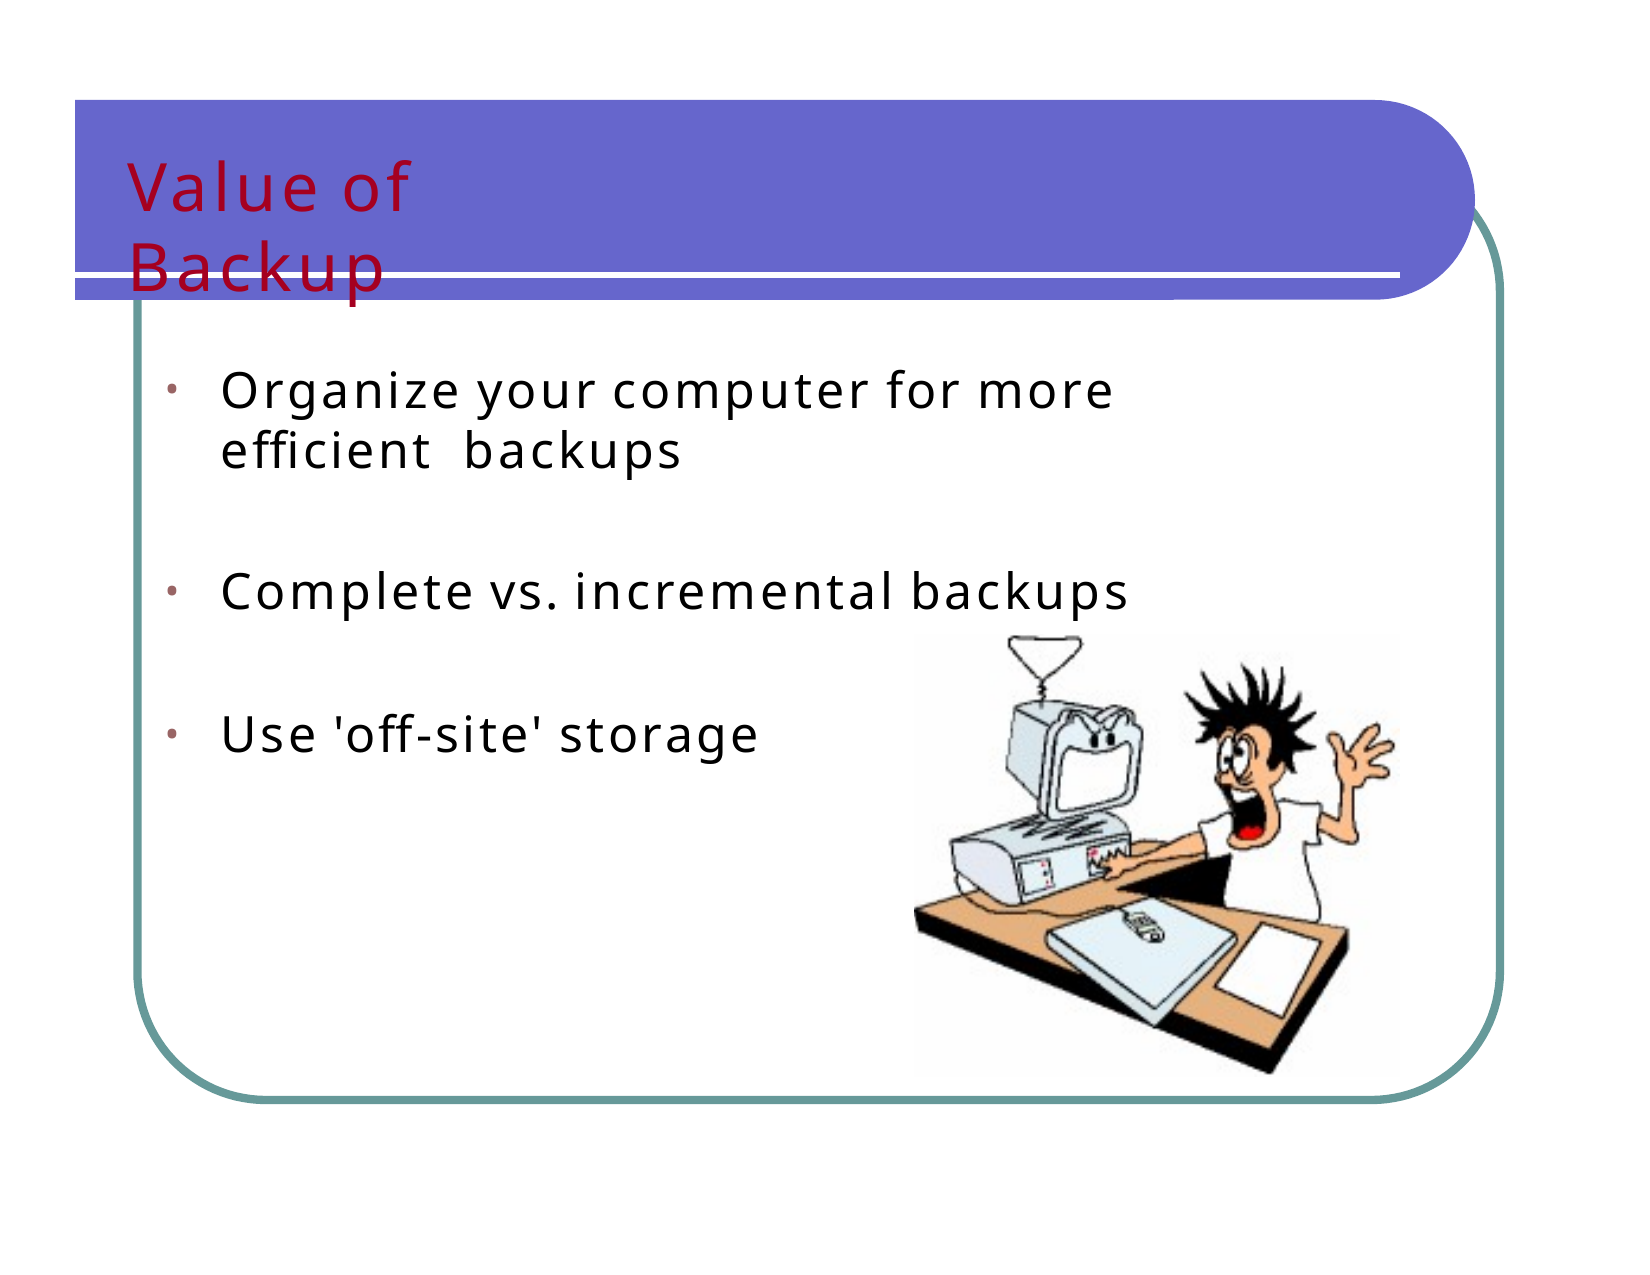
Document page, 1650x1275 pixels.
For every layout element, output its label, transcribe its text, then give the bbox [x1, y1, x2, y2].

text_box Organize your computer for more efficient backups Complete vs. incremental backups Use 'off-site' storage [162, 354, 1284, 763]
picture [914, 634, 1401, 1077]
title Value of Backup [125, 142, 669, 358]
